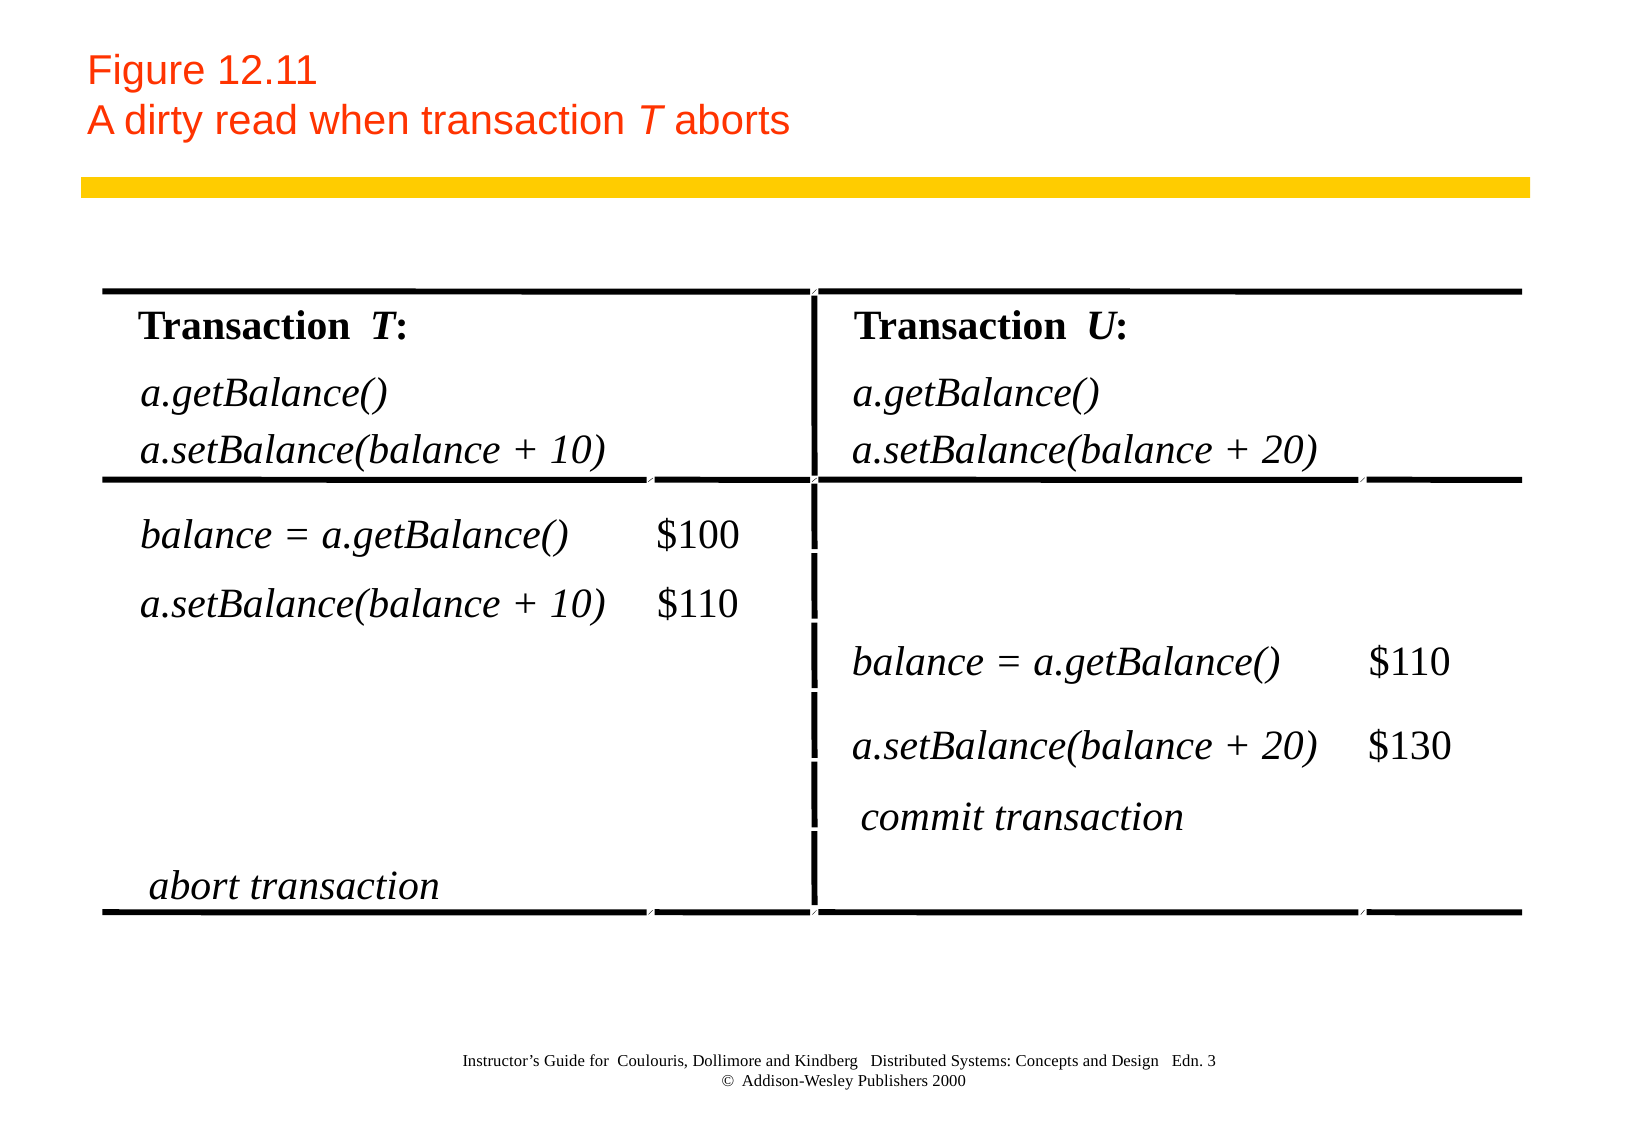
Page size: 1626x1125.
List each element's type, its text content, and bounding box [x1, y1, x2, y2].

title Figure 12.11 A dirty read when transaction T aborts [71, 37, 1531, 151]
footer Instructor’s Guide for Coulouris, Dollimore and Kindberg Distributed Systems: Concepts and Design Edn. 3 © Addison-Wesley Publishers 2000 [351, 1049, 1341, 1098]
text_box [102, 291, 1523, 913]
